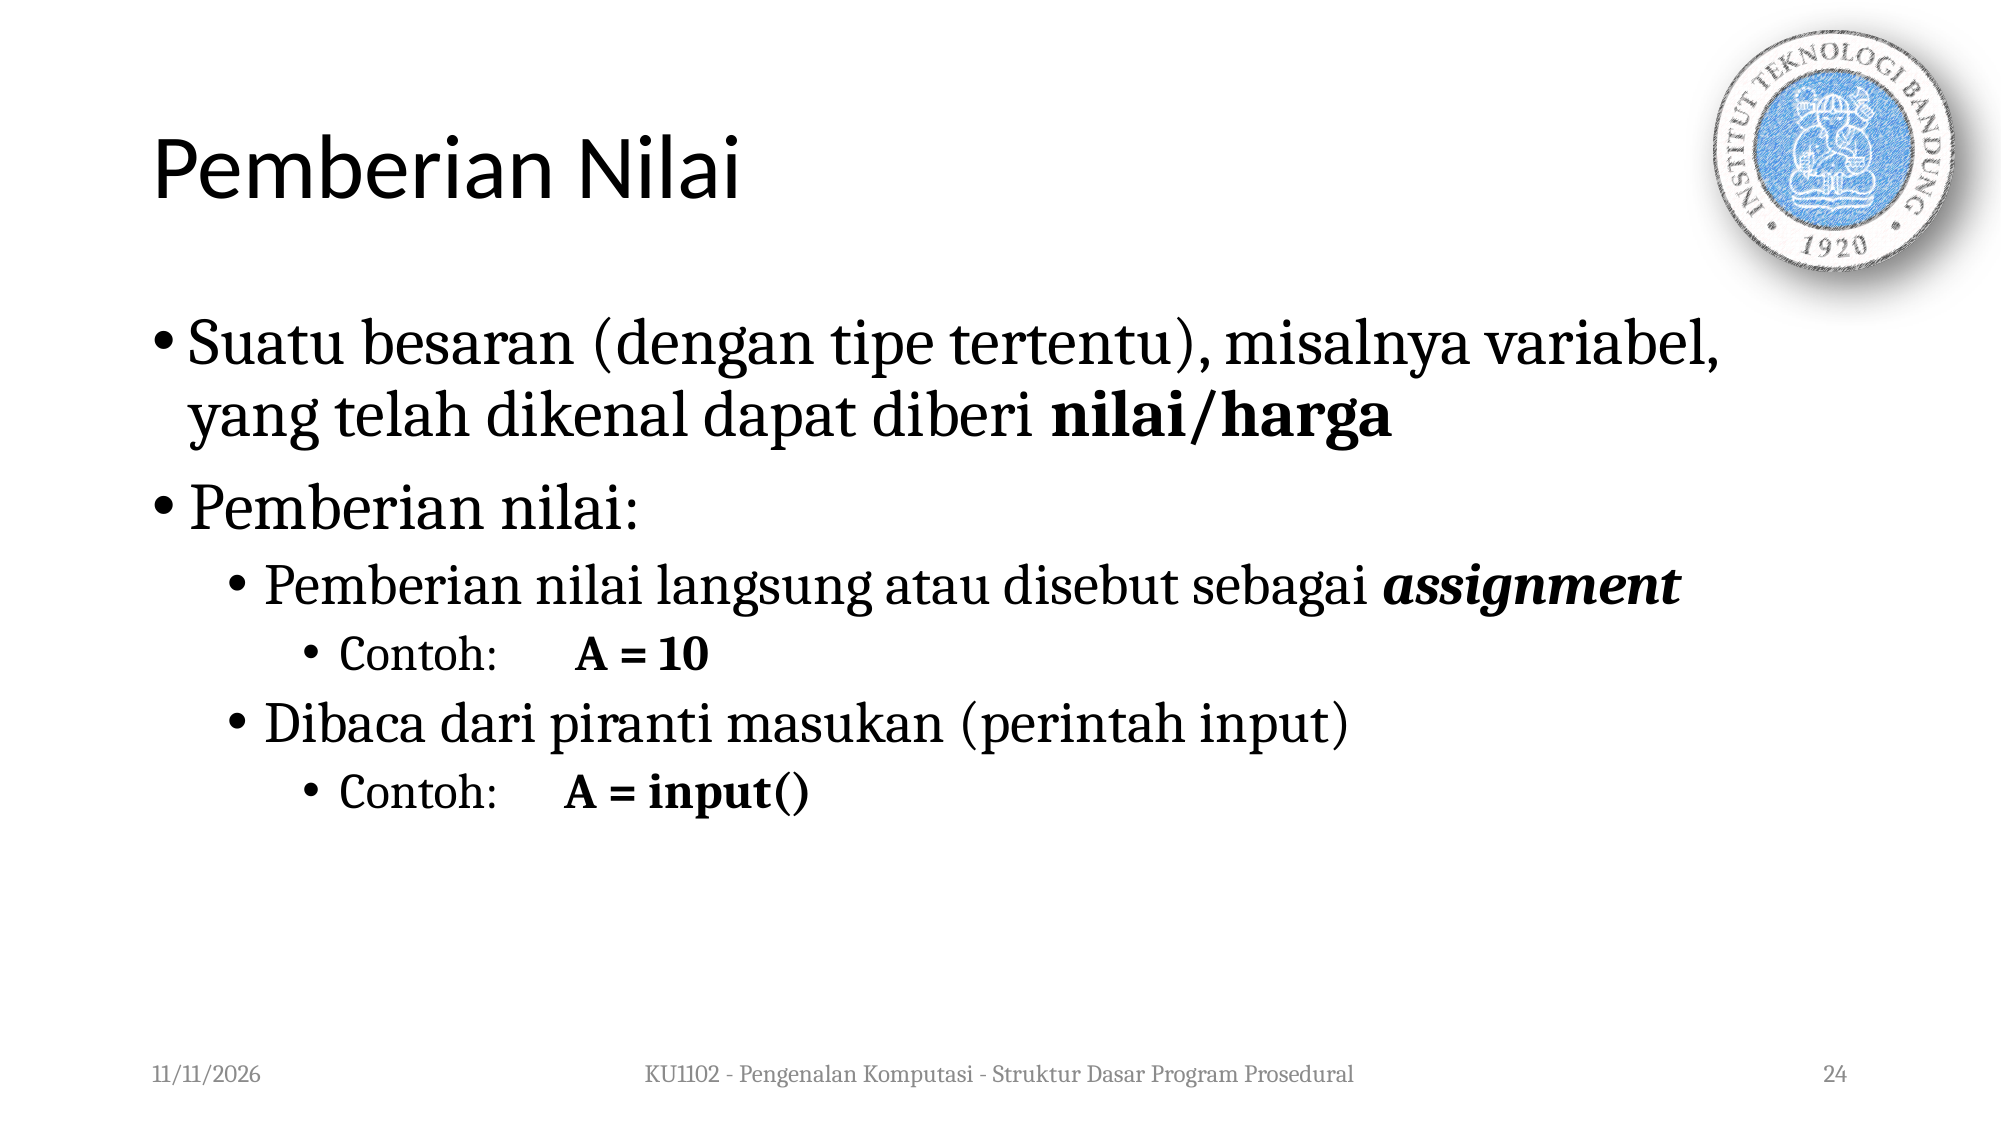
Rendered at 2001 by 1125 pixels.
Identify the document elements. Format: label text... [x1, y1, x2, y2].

slide_number 24 [1413, 1042, 1863, 1103]
footer KU1102 - Pengenalan Komputasi - Struktur Dasar Program Prosedural [587, 1042, 1413, 1103]
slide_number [137, 1042, 587, 1103]
picture [1713, 30, 1955, 272]
list Suatu besaran (dengan tipe tertentu), misalnya variabel, yang telah dikenal dapat diberi nilai/harga Pemberian nilai: Pemberian nilai langsung atau disebut sebagai assignment Contoh: A = 10 Dibaca dari piranti masukan (perintah input) Contoh: A = input() [137, 299, 1863, 1014]
title Pemberian Nilai [137, 59, 1863, 278]
